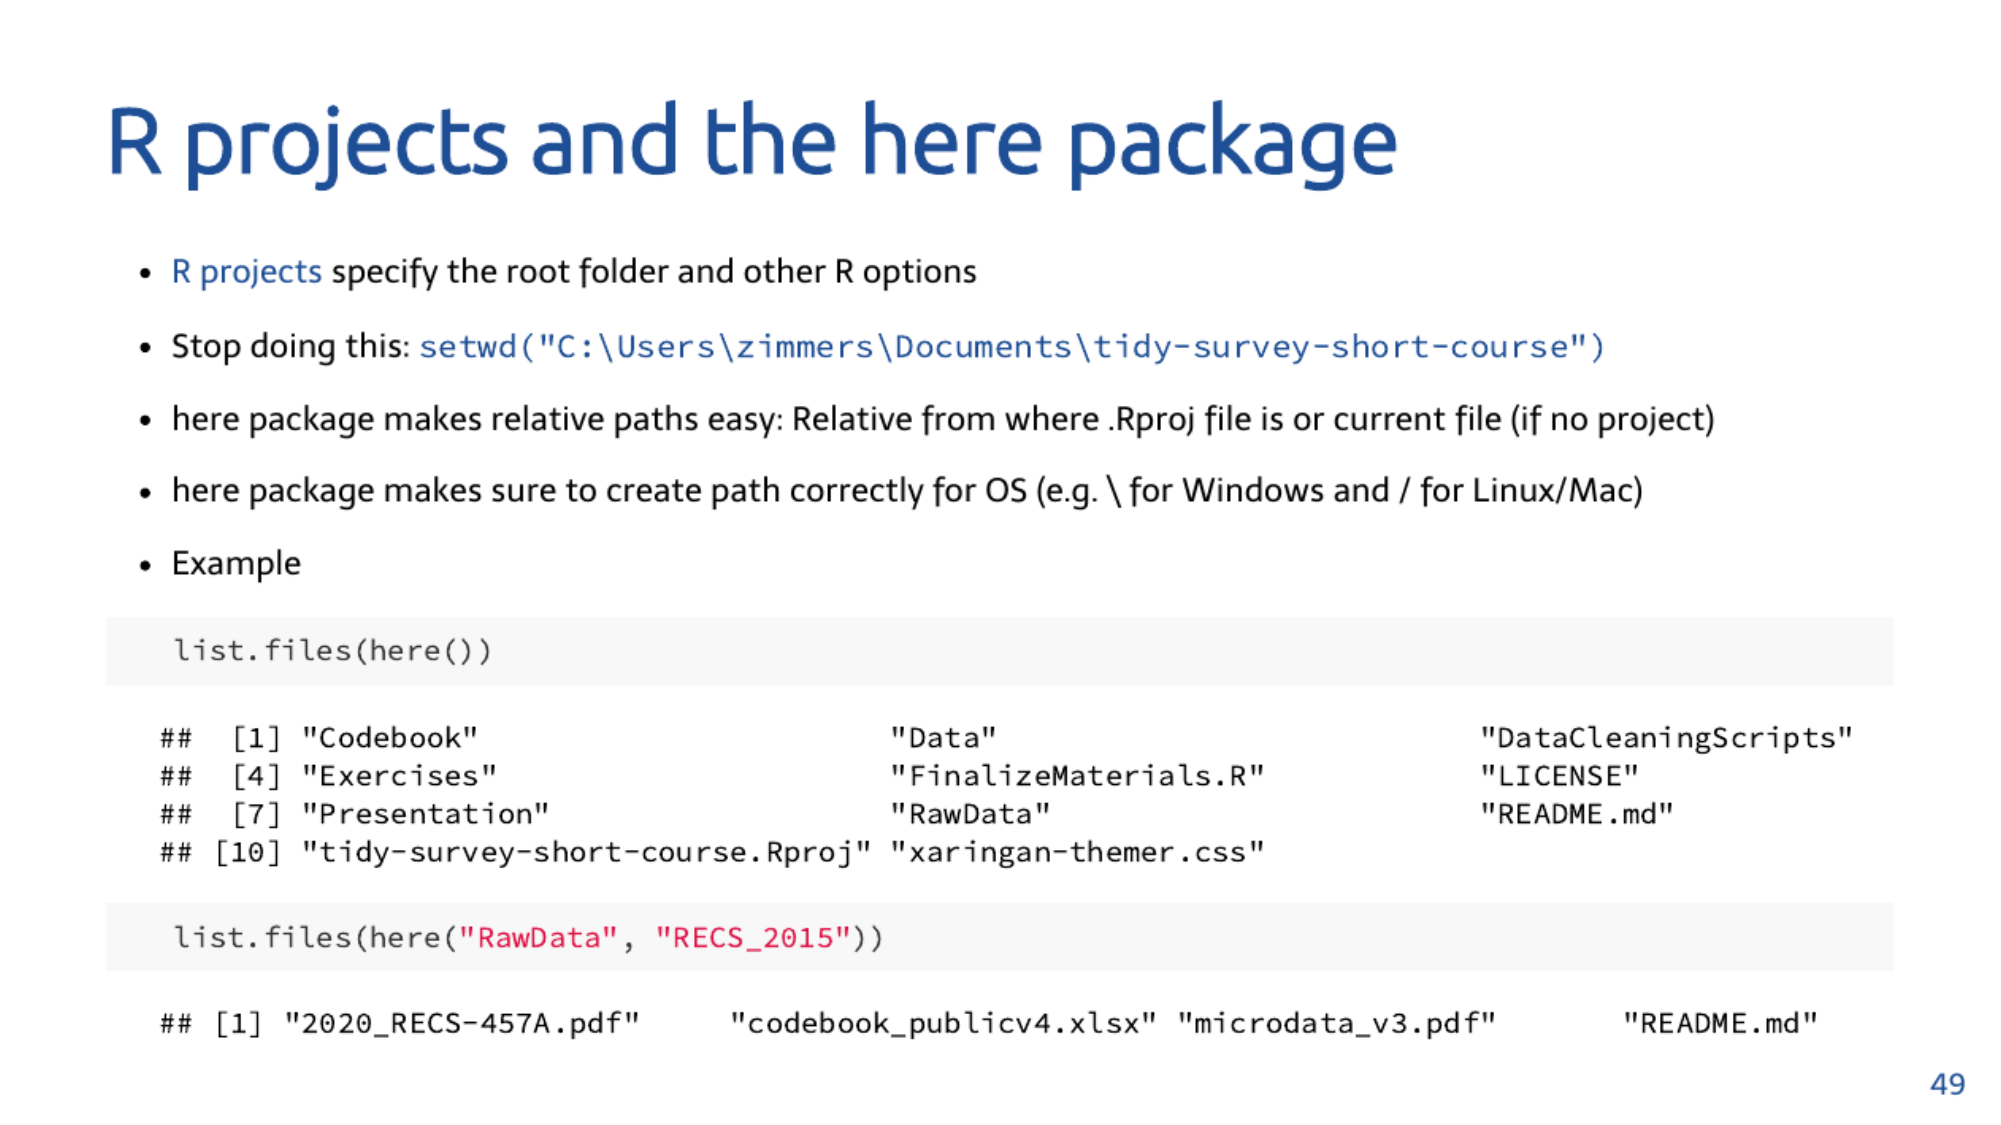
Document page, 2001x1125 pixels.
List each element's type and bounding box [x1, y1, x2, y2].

list [0, 0, 2000, 1125]
